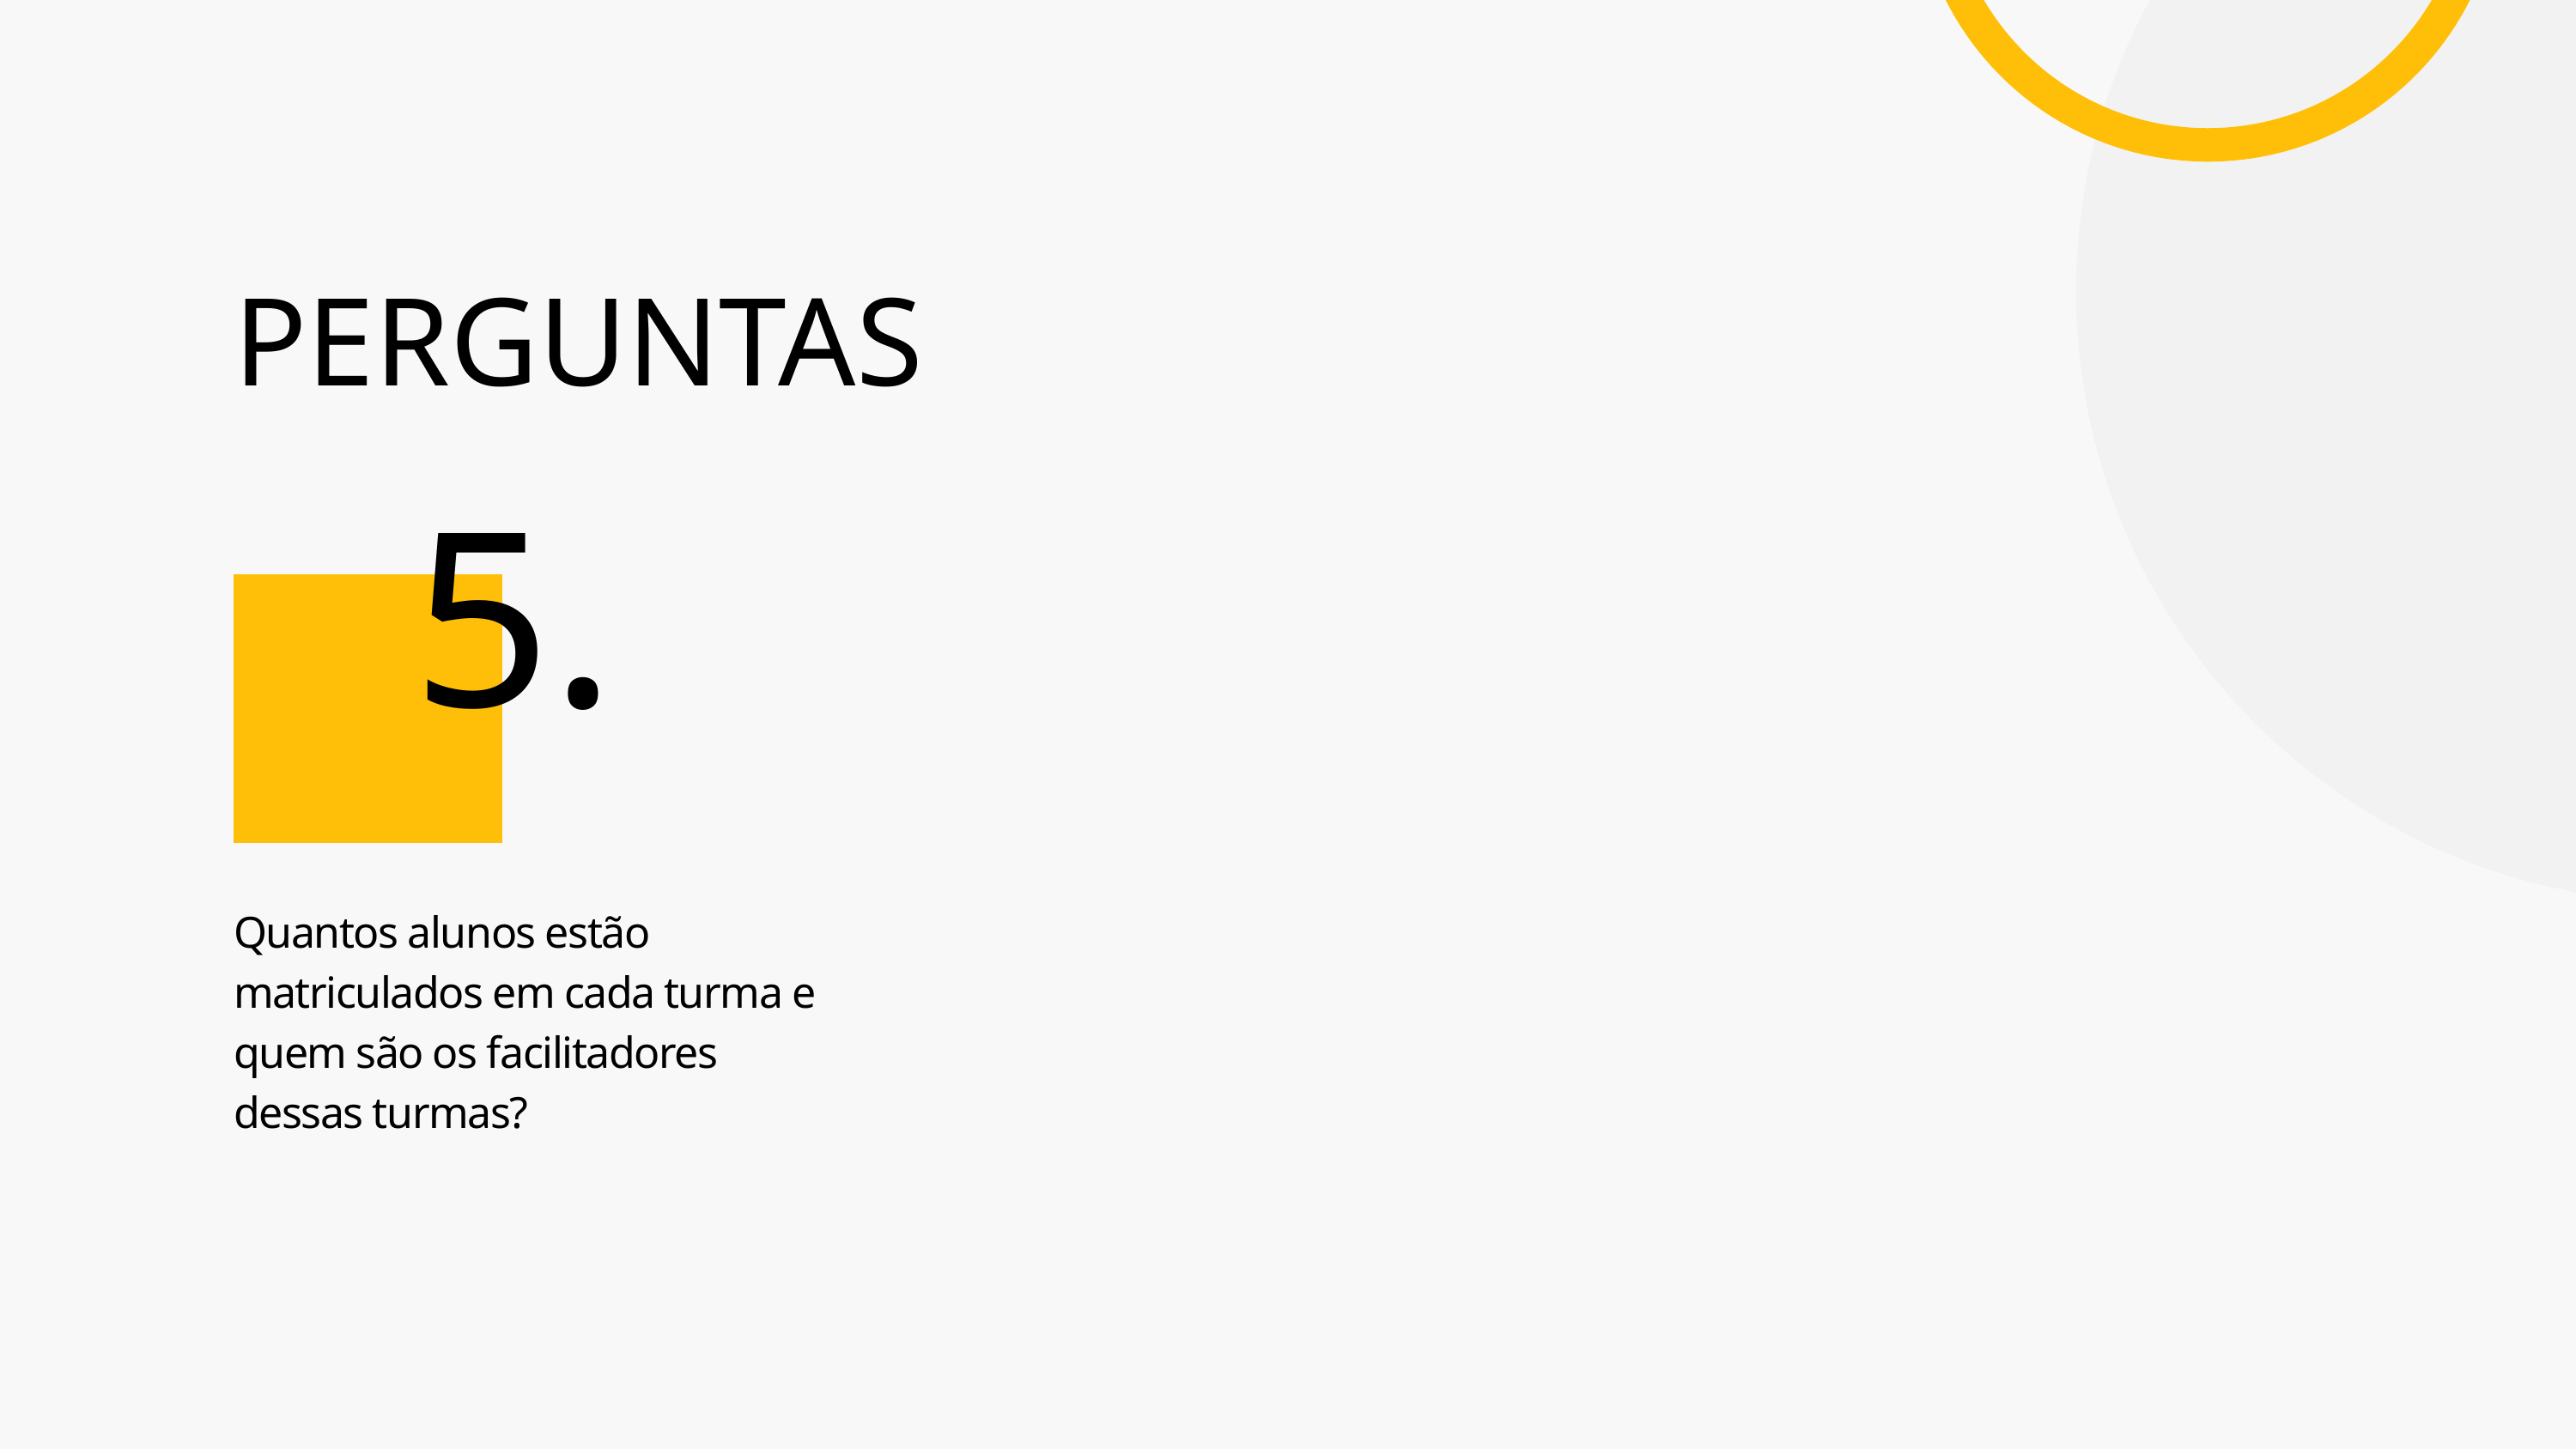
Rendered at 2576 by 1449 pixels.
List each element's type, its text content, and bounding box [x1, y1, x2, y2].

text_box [234, 573, 503, 844]
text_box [1931, 0, 2485, 145]
text_box Quantos alunos estão matriculados em cada turma e quem são os facilitadores dessas turmas? [234, 896, 817, 1137]
text_box PERGUNTAS [234, 276, 1484, 410]
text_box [2075, 0, 2576, 903]
text_box 5. [319, 488, 710, 755]
